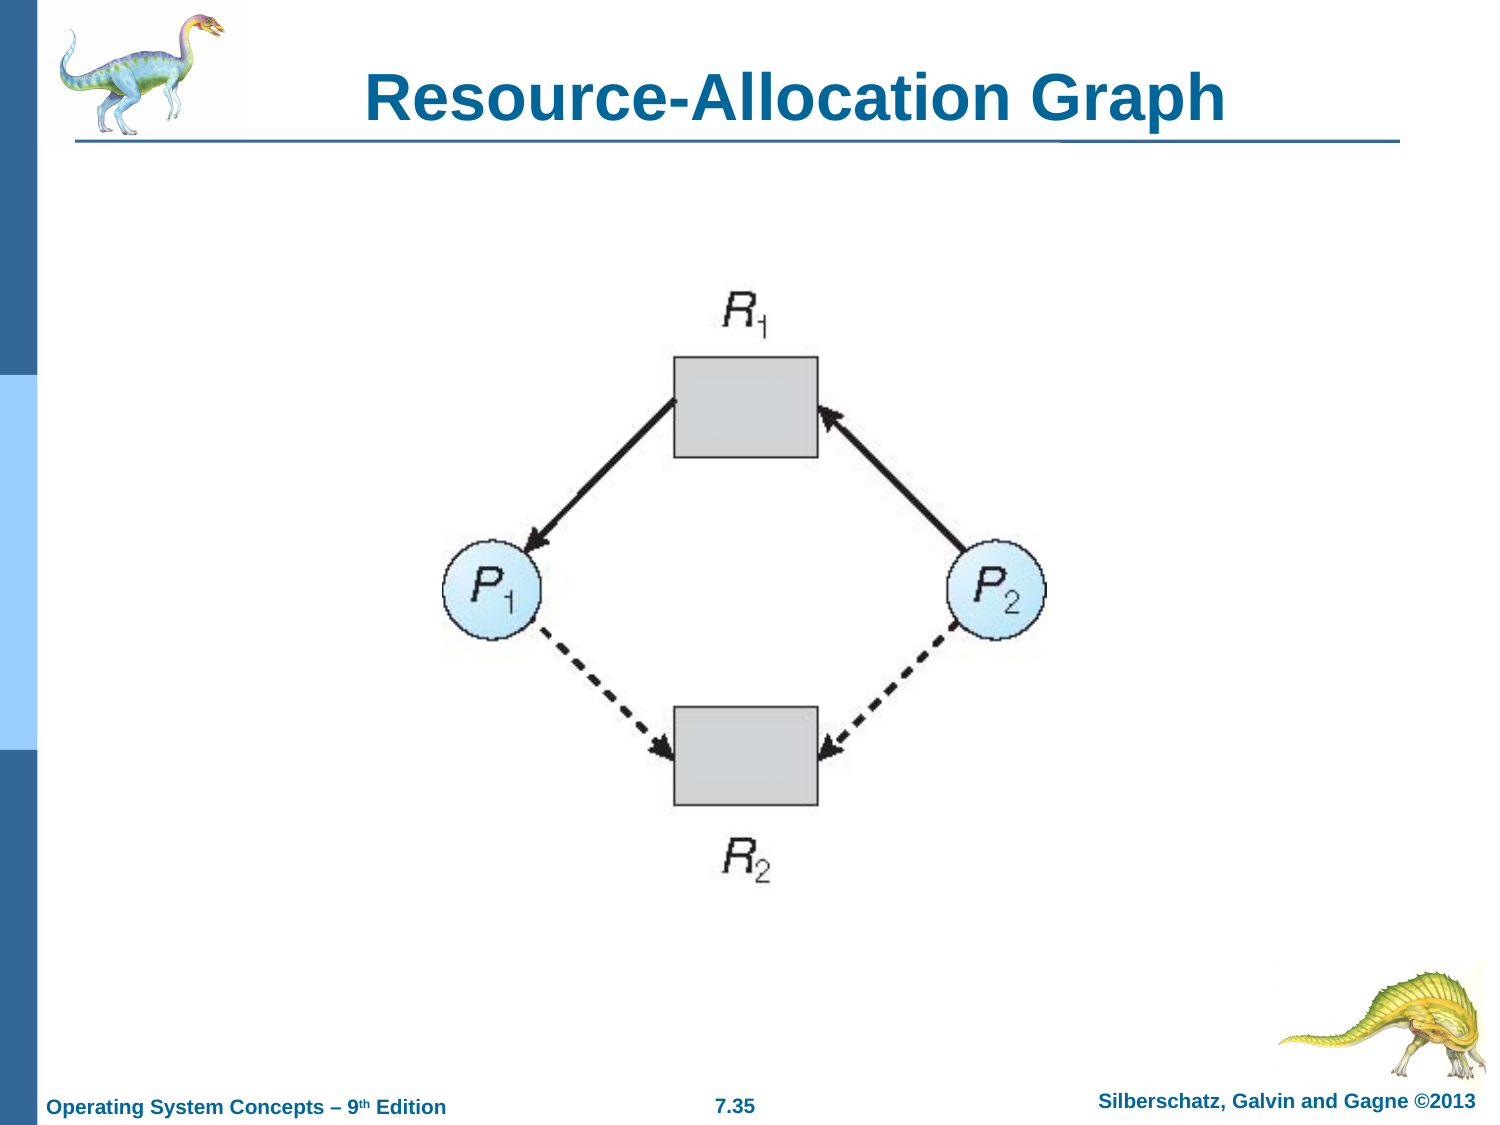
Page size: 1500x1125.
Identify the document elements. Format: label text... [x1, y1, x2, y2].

picture [442, 282, 1048, 896]
picture [1275, 959, 1486, 1090]
picture [46, 0, 243, 149]
title Resource-Allocation Graph [121, 66, 1471, 142]
